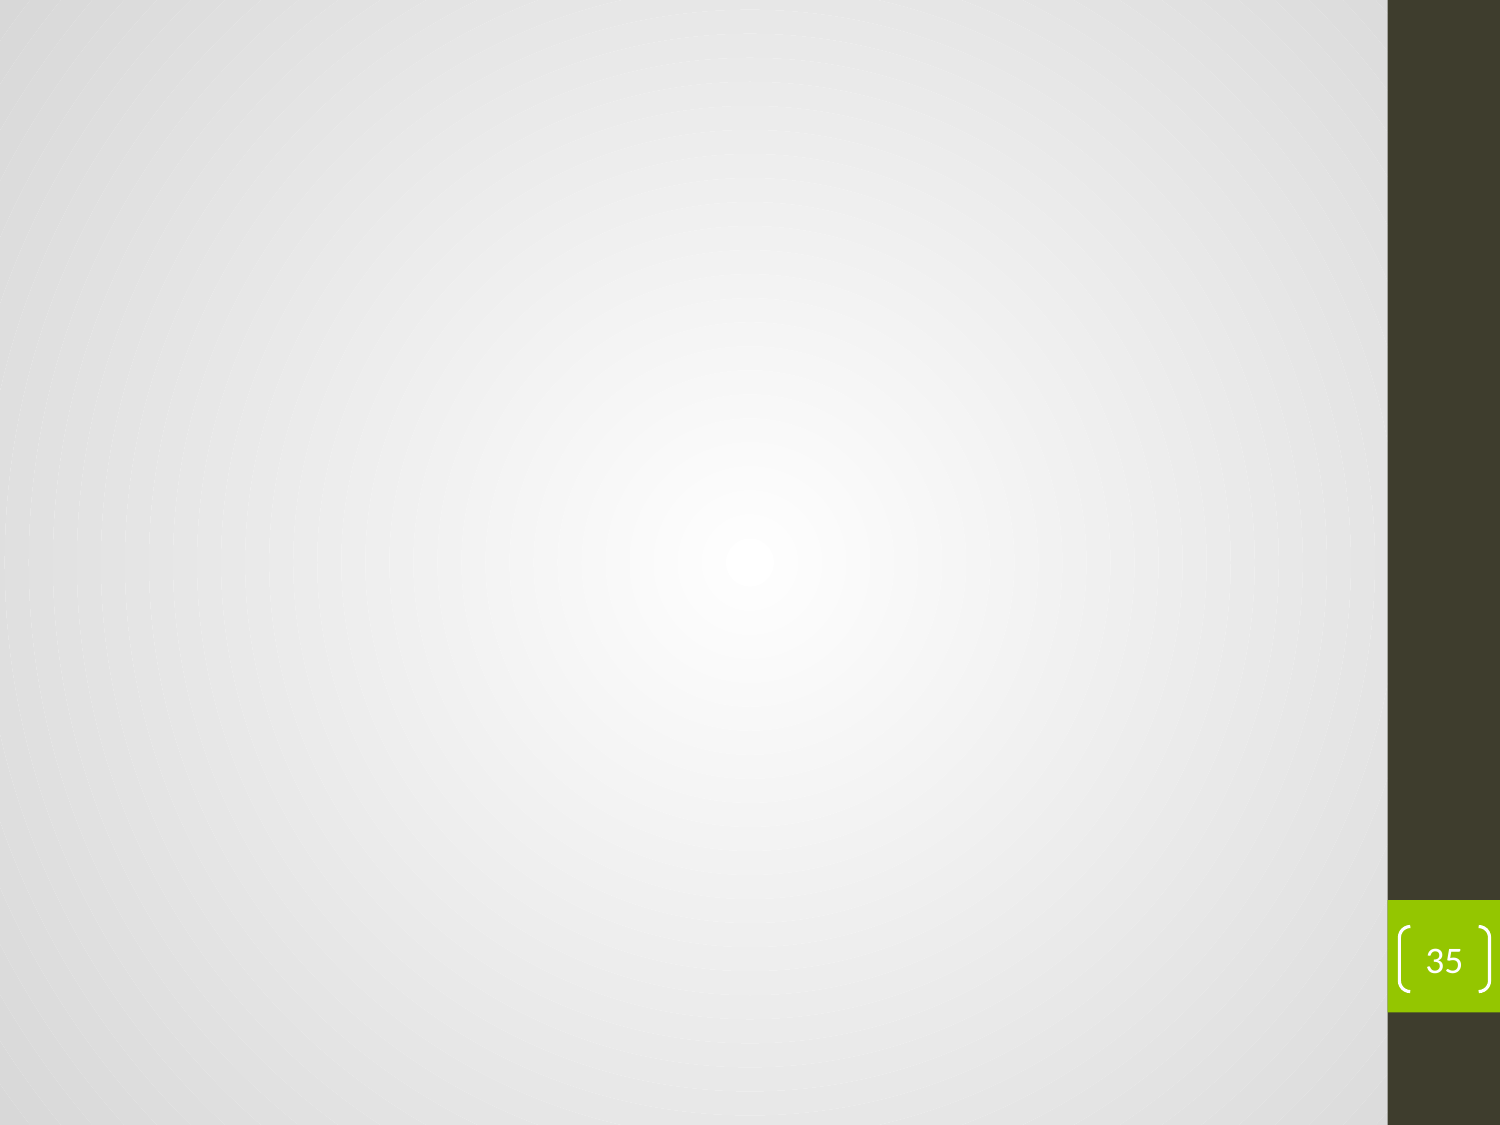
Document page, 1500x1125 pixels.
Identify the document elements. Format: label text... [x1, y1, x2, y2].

slide_number 35 [1397, 924, 1492, 994]
